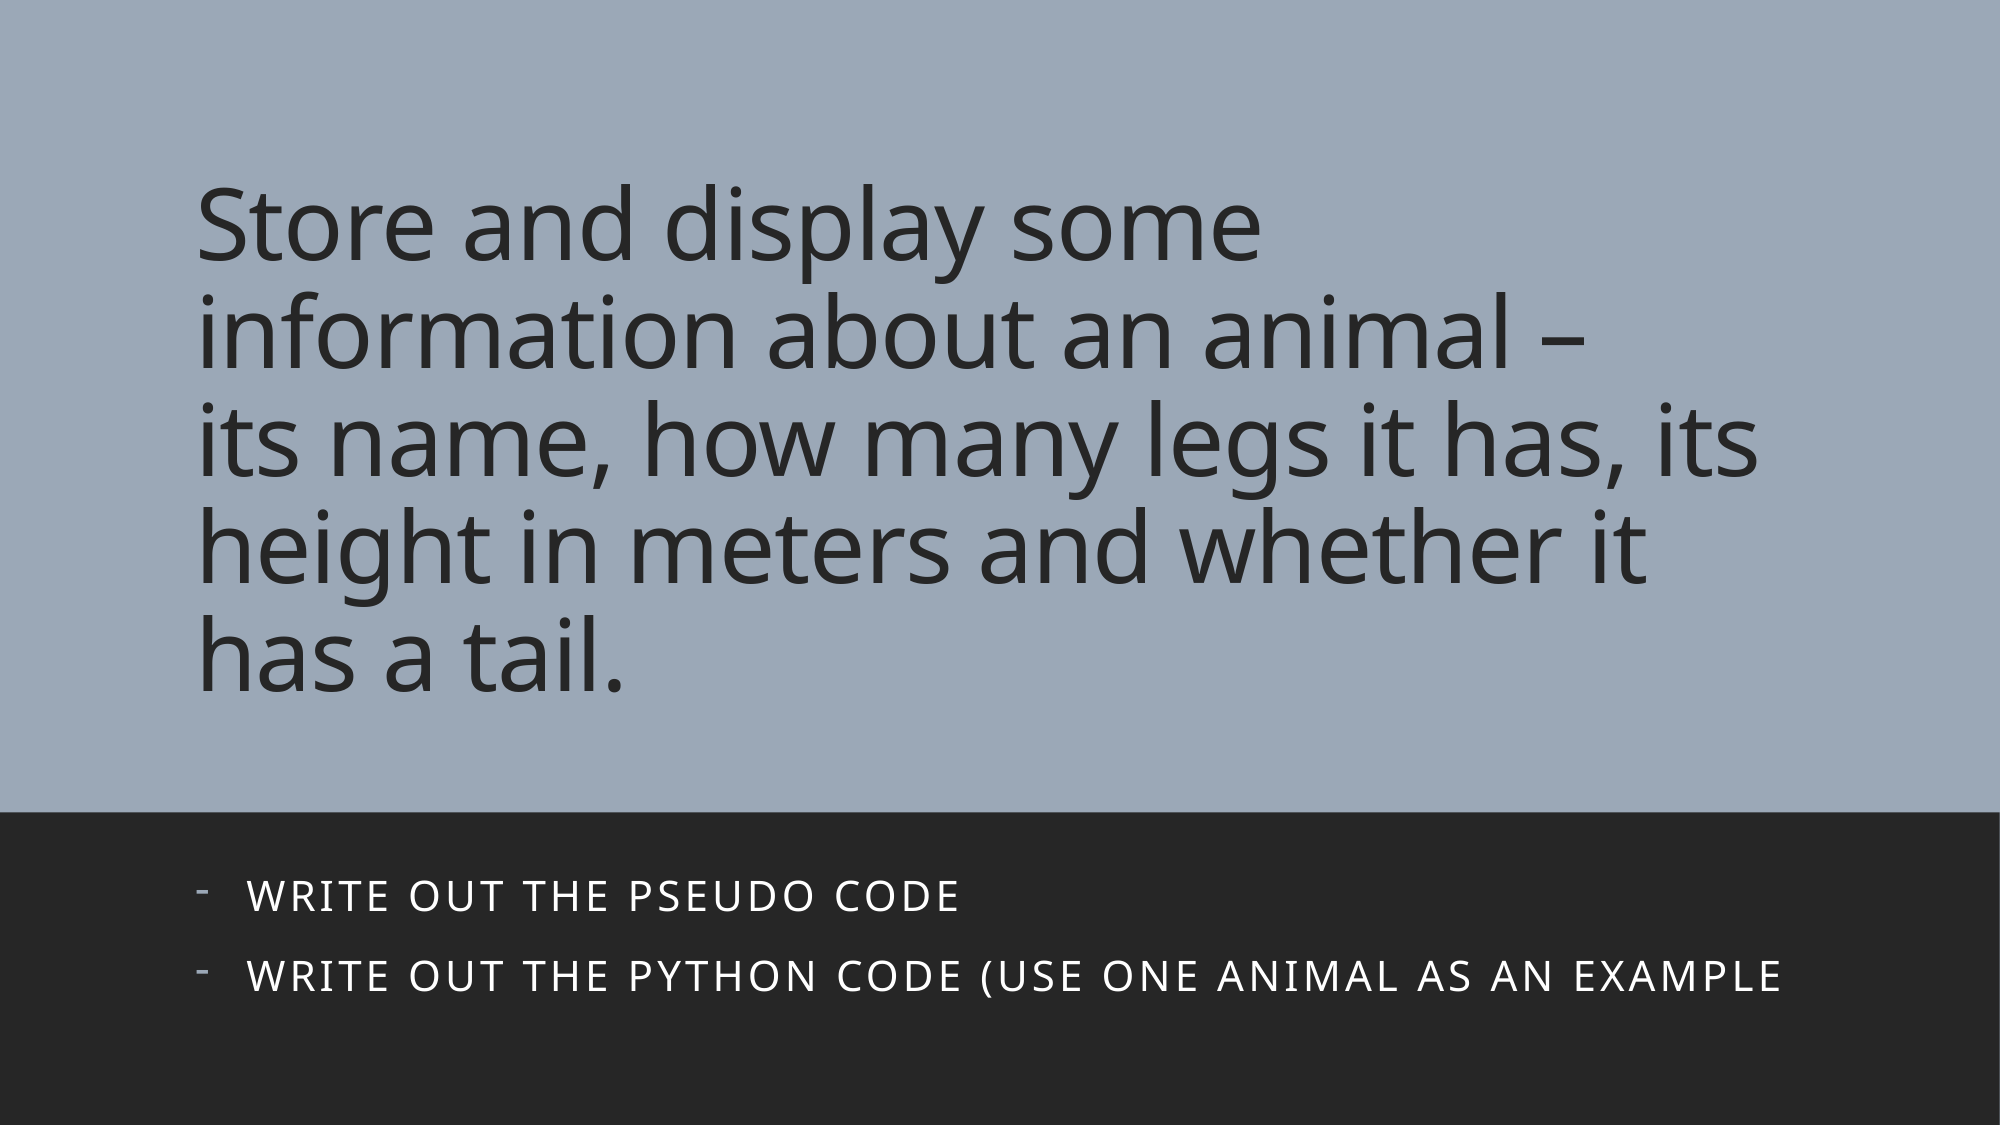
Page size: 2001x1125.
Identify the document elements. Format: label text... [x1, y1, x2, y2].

text_box [0, 0, 2000, 811]
subtitle Write out the pseudo code Write out the python code (use one animal as an example [180, 857, 1831, 1045]
text_box [0, 811, 2000, 1125]
title Store and display some information about an animal – its name, how many legs it has, its height in meters and whether it has a tail. [180, 124, 1830, 763]
